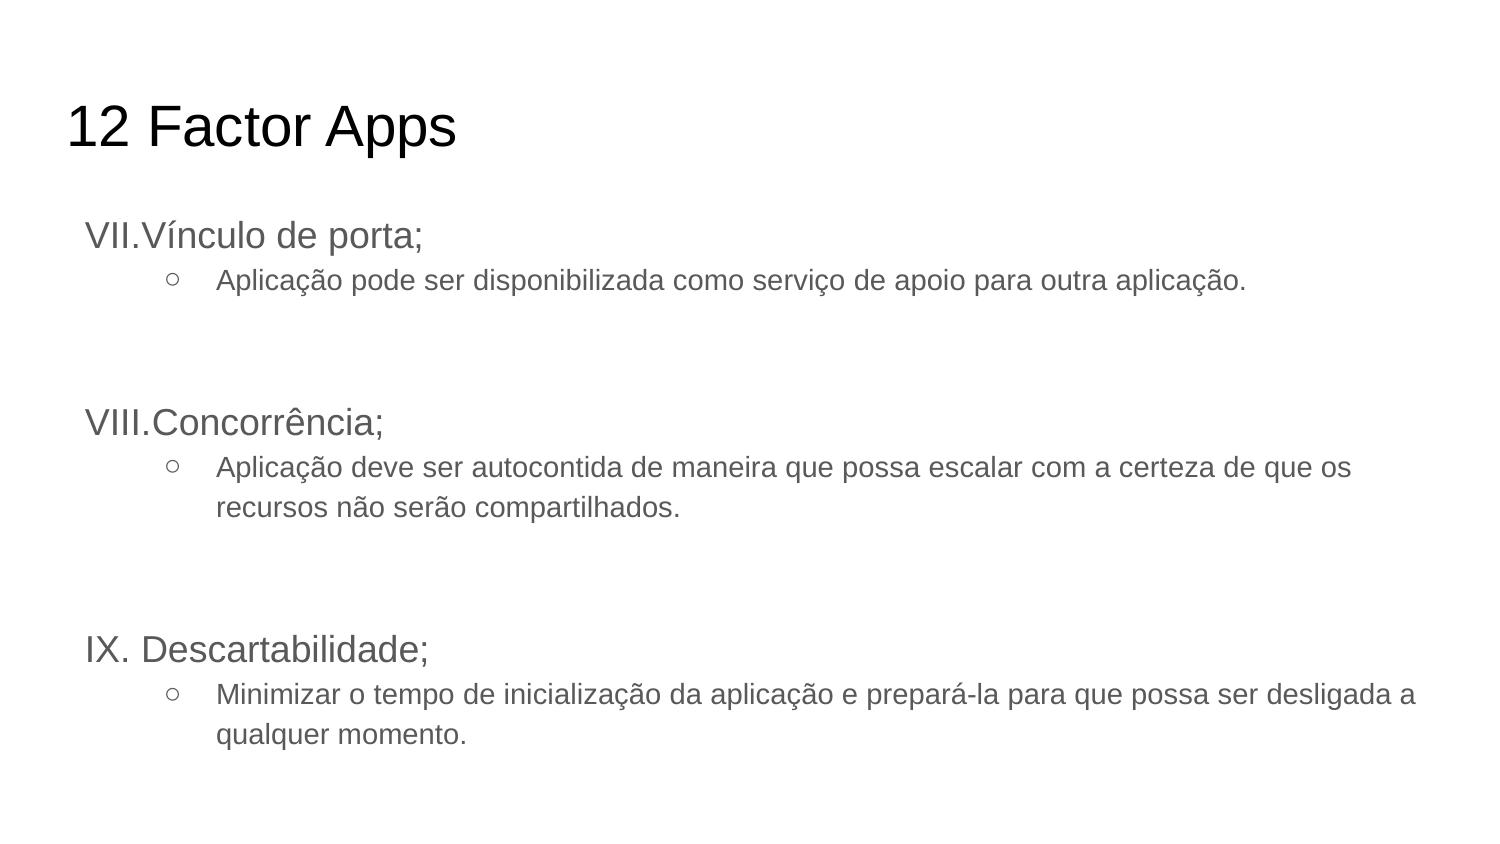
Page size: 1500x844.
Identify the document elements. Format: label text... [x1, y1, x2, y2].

title 12 Factor Apps [51, 72, 1449, 167]
list Vínculo de porta; Aplicação pode ser disponibilizada como serviço de apoio para outra aplicação. Concorrência; Aplicação deve ser autocontida de maneira que possa escalar com a certeza de que os recursos não serão compartilhados. Descartabilidade; Minimizar o tempo de inicialização da aplicação e prepará-la para que possa ser desligada a qualquer momento. [51, 189, 1449, 750]
